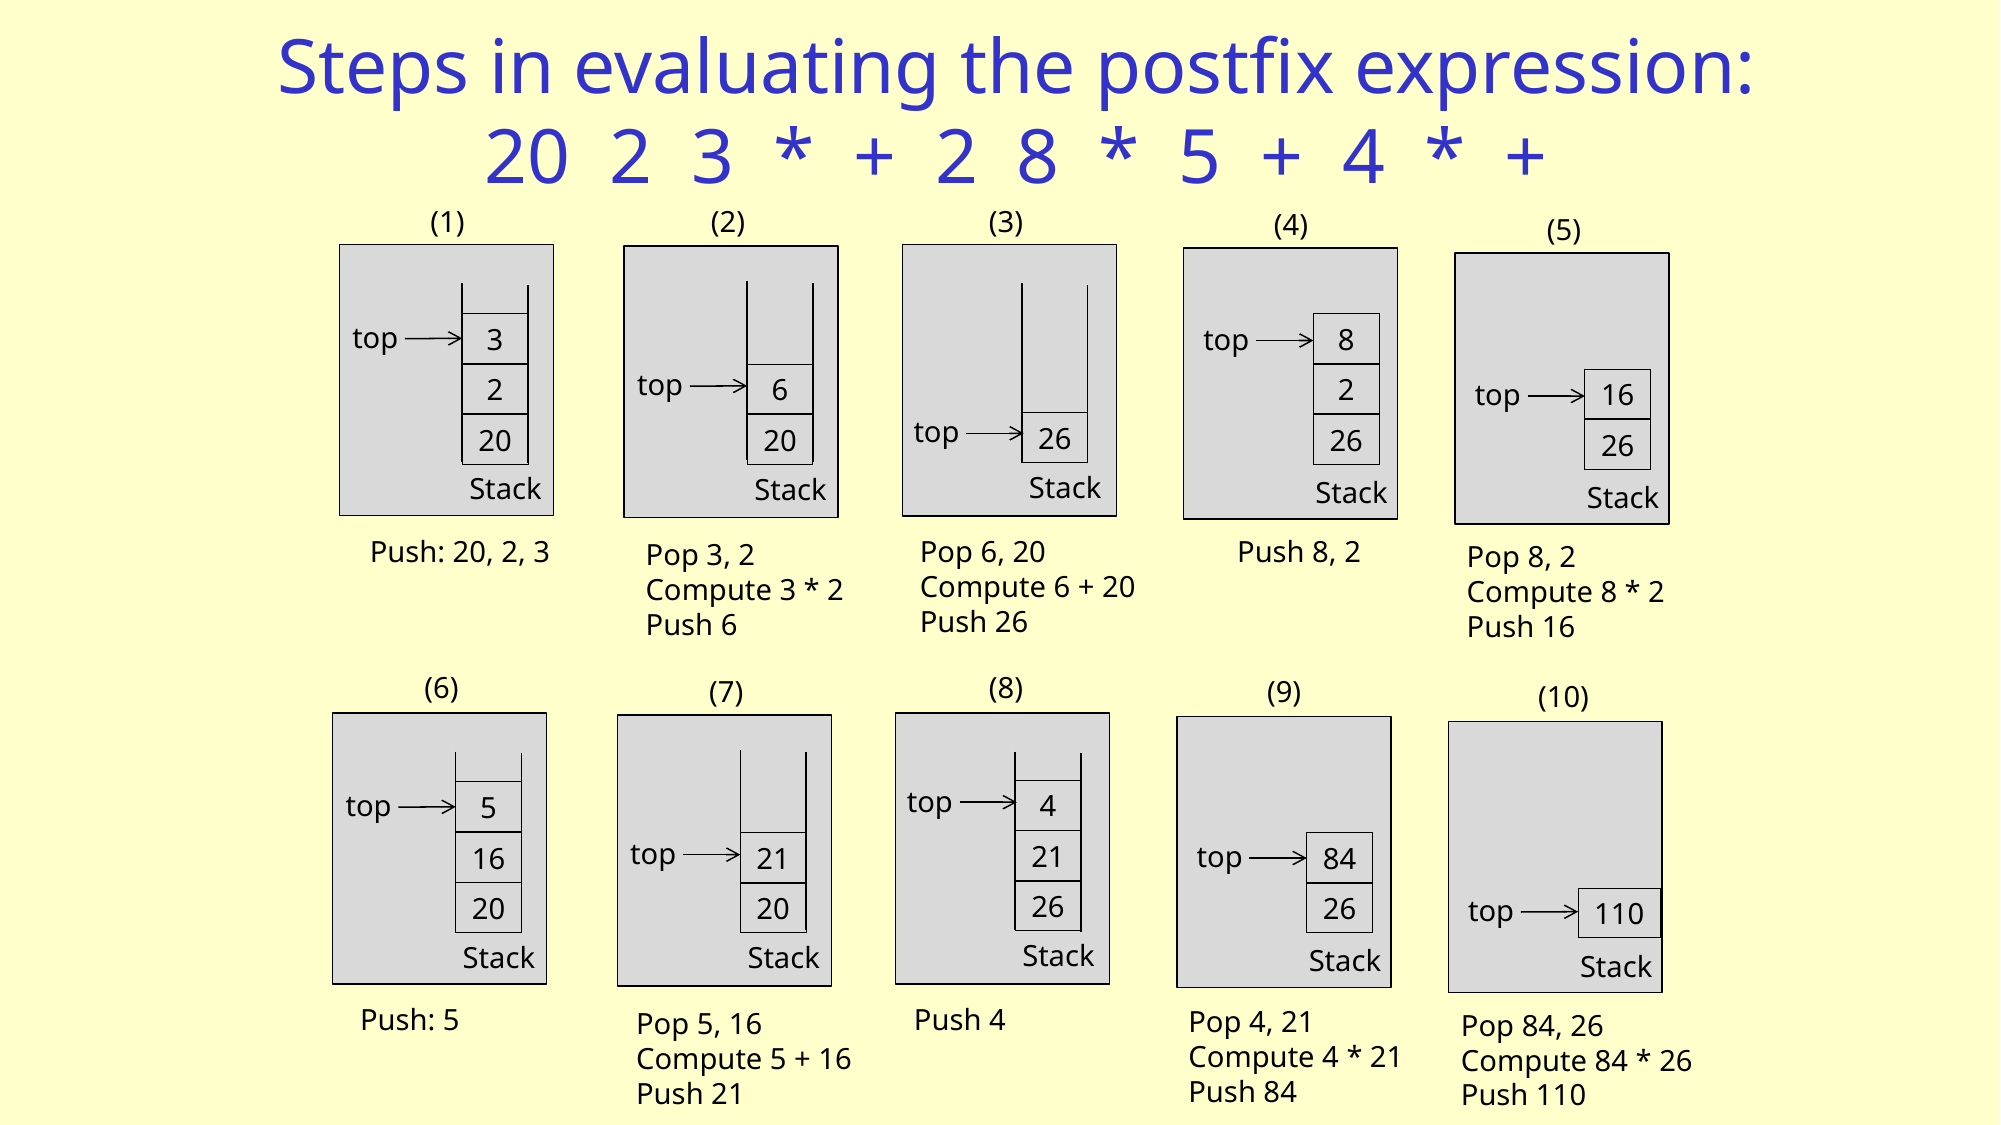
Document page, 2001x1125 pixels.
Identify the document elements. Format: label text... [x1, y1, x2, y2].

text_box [615, 665, 863, 1120]
title Steps in evaluating the postfix expression: 20 2 3 * + 2 8 * 5 + 4 * + [219, 33, 1814, 184]
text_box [622, 195, 858, 651]
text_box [1183, 198, 1408, 577]
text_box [1176, 665, 1415, 1118]
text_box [330, 662, 555, 1045]
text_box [337, 195, 568, 577]
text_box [891, 662, 1115, 1045]
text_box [898, 195, 1149, 648]
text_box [1453, 203, 1679, 653]
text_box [1446, 670, 1708, 1121]
